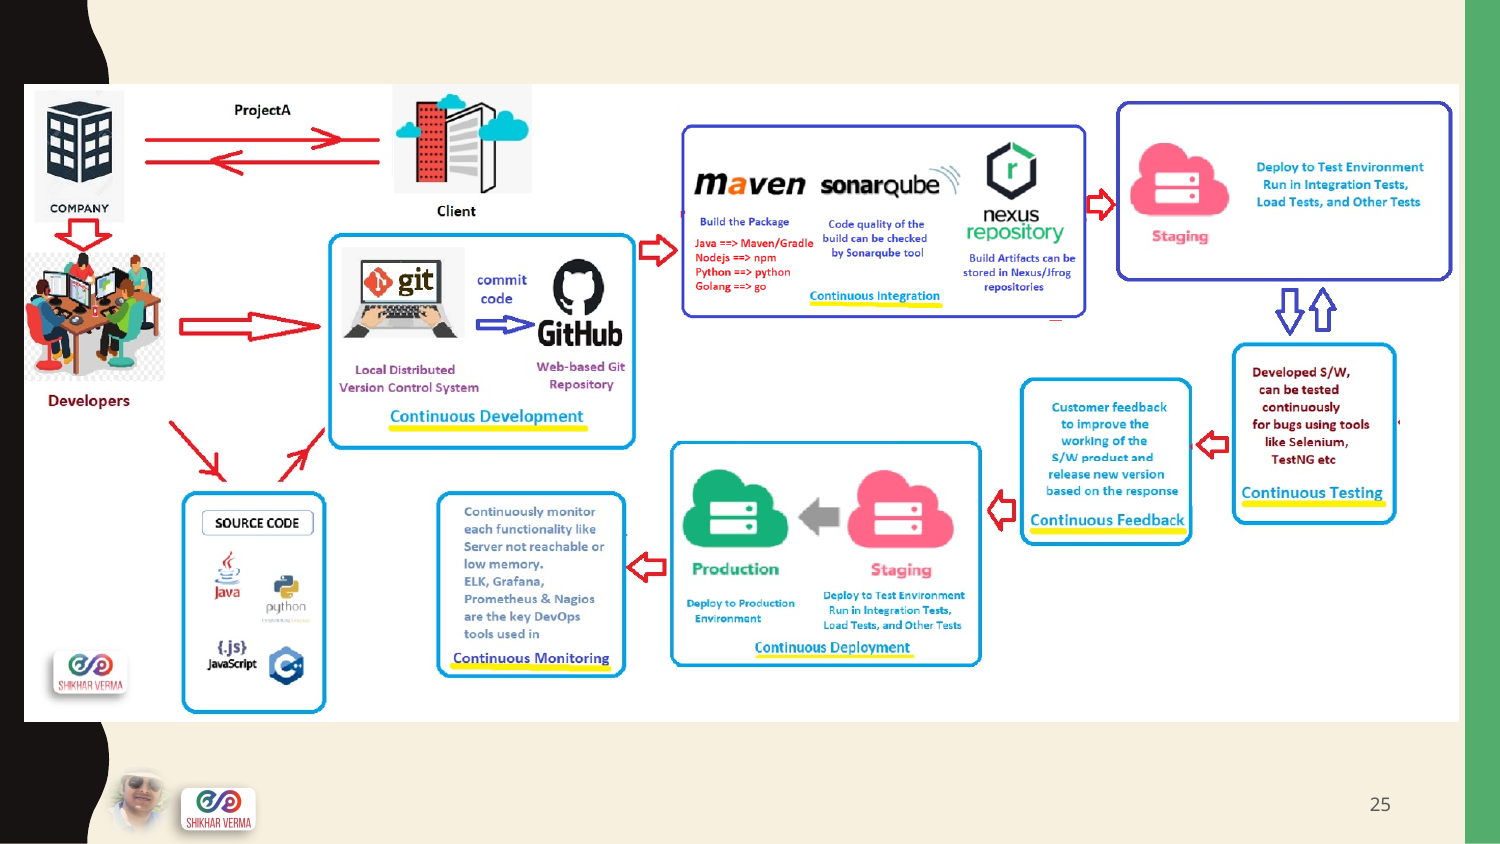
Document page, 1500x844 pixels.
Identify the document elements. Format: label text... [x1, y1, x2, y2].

picture [24, 84, 1459, 722]
slide_number 25 [1059, 784, 1407, 827]
picture [93, 752, 256, 844]
